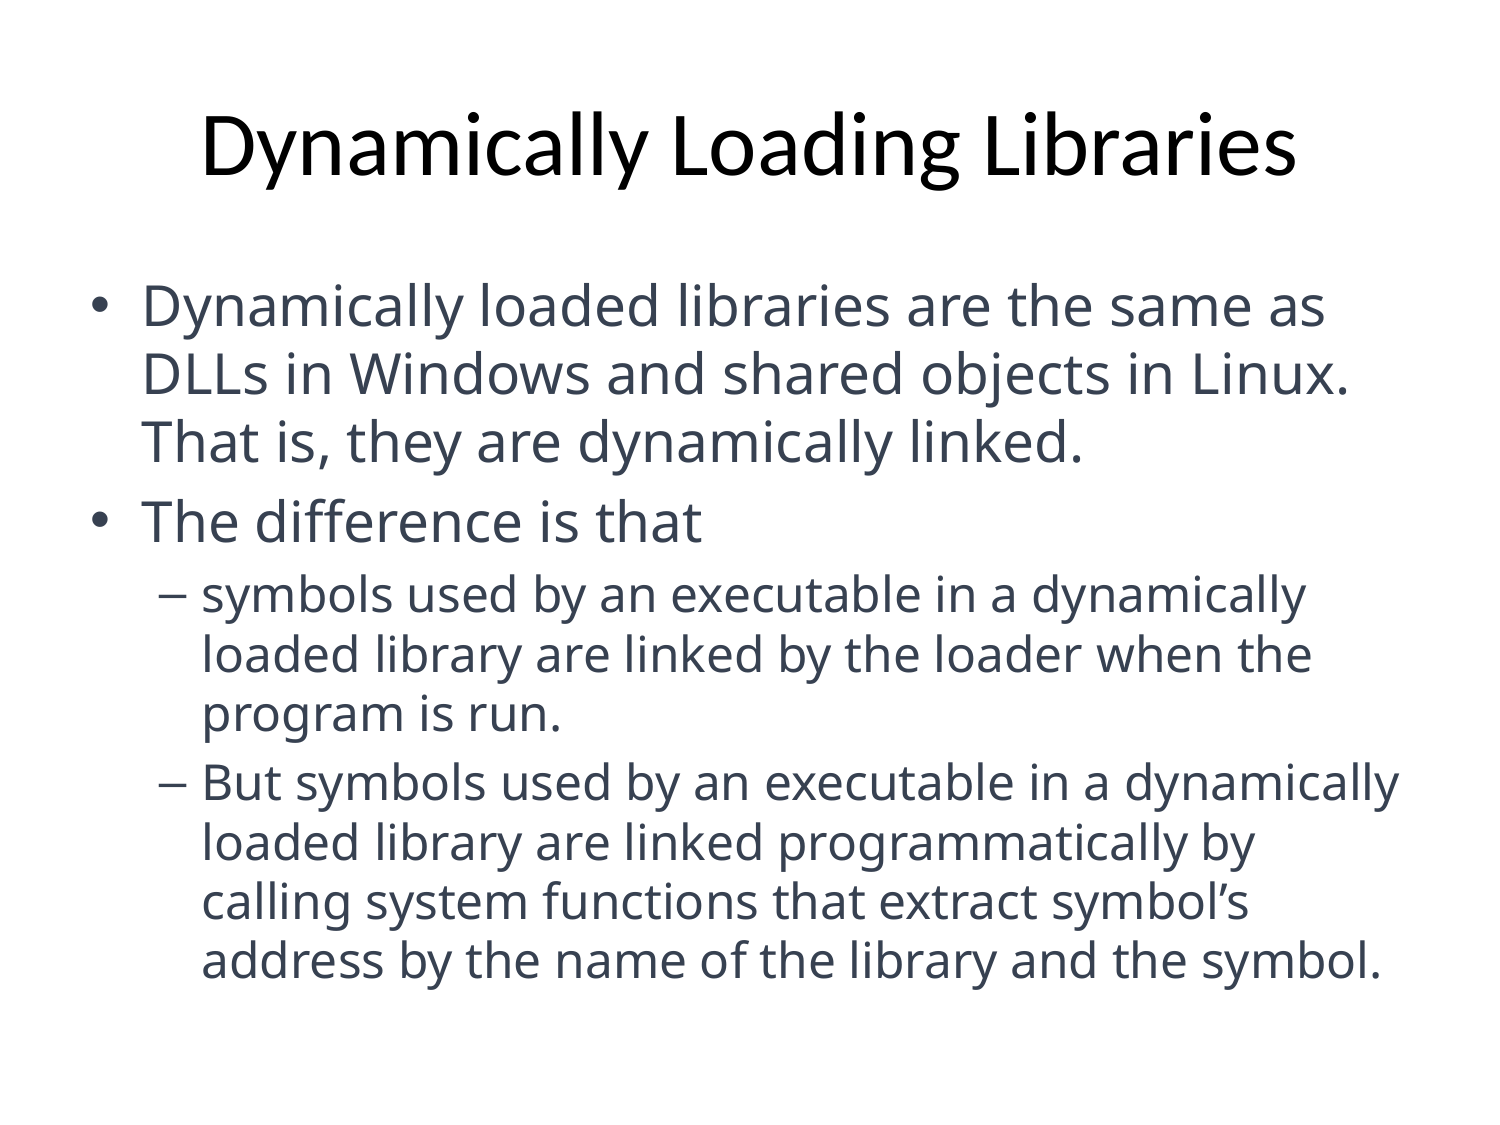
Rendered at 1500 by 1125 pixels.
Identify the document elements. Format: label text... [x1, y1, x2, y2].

list Dynamically loaded libraries are the same as DLLs in Windows and shared objects in Linux. That is, they are dynamically linked. The difference is that symbols used by an executable in a dynamically loaded library are linked by the loader when the program is run. But symbols used by an executable in a dynamically loaded library are linked programmatically by calling system functions that extract symbol’s address by the name of the library and the symbol. [75, 262, 1425, 1005]
title Dynamically Loading Libraries [75, 45, 1425, 233]
